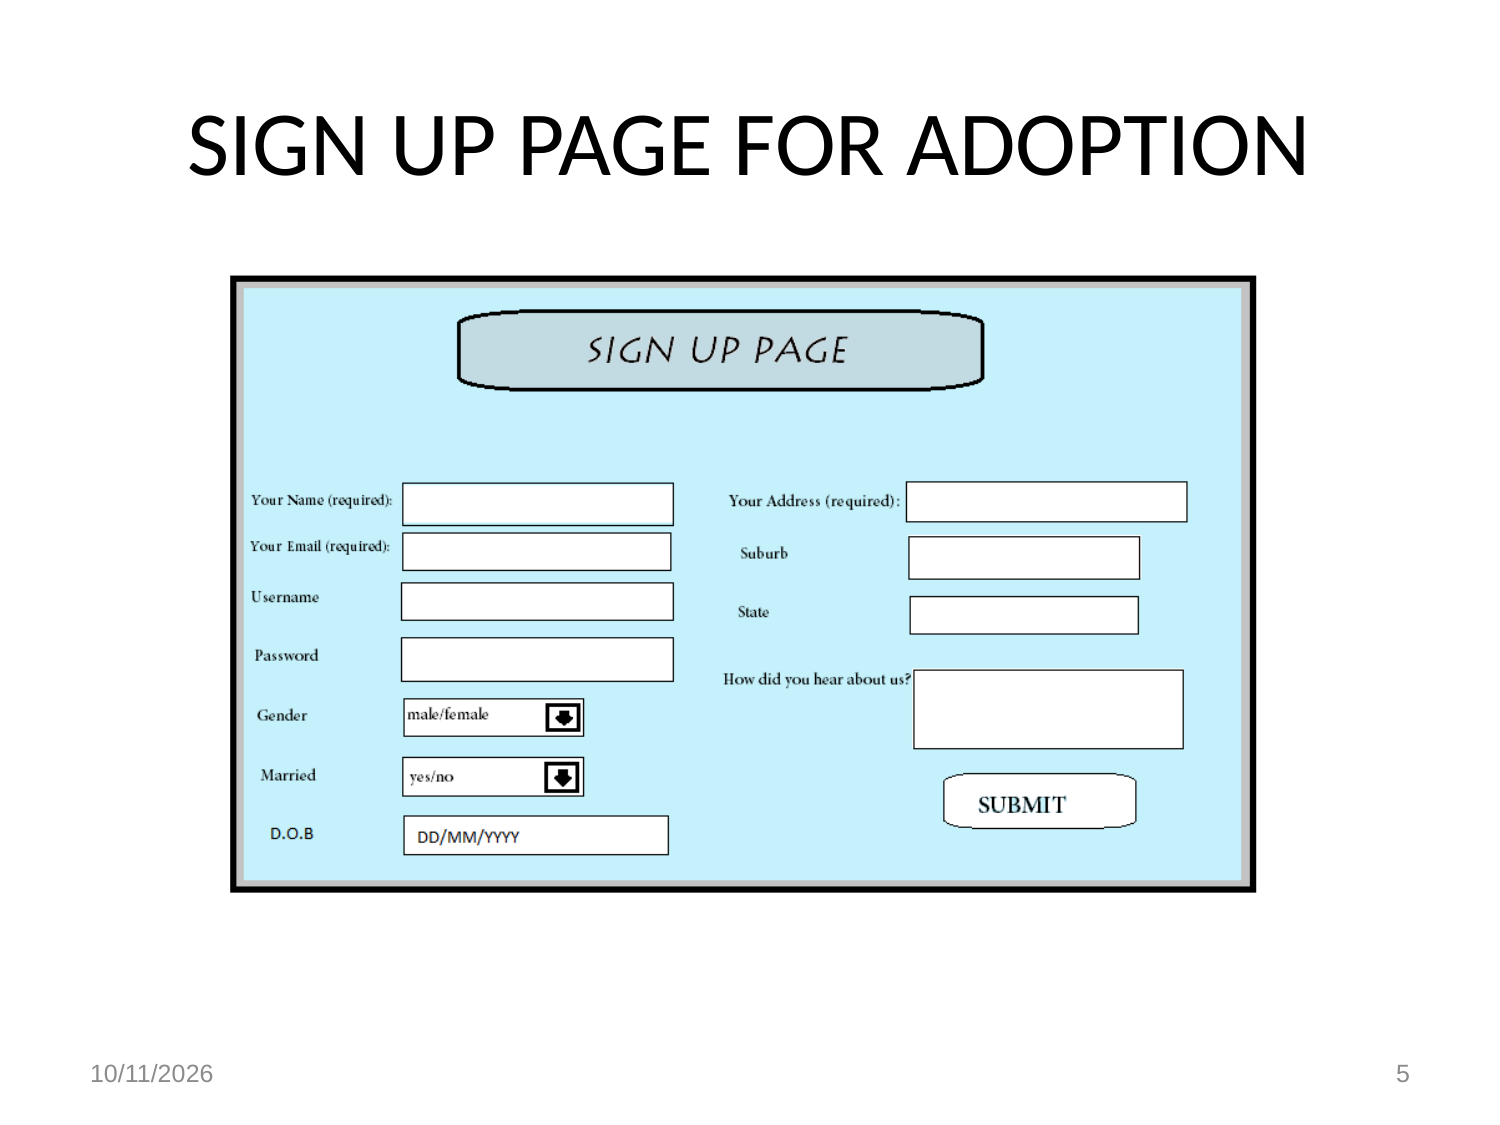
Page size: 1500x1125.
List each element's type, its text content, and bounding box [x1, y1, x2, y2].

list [138, 262, 1362, 1006]
title SIGN UP PAGE FOR ADOPTION [75, 45, 1425, 233]
slide_number 5 [1074, 1042, 1425, 1103]
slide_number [75, 1042, 425, 1103]
